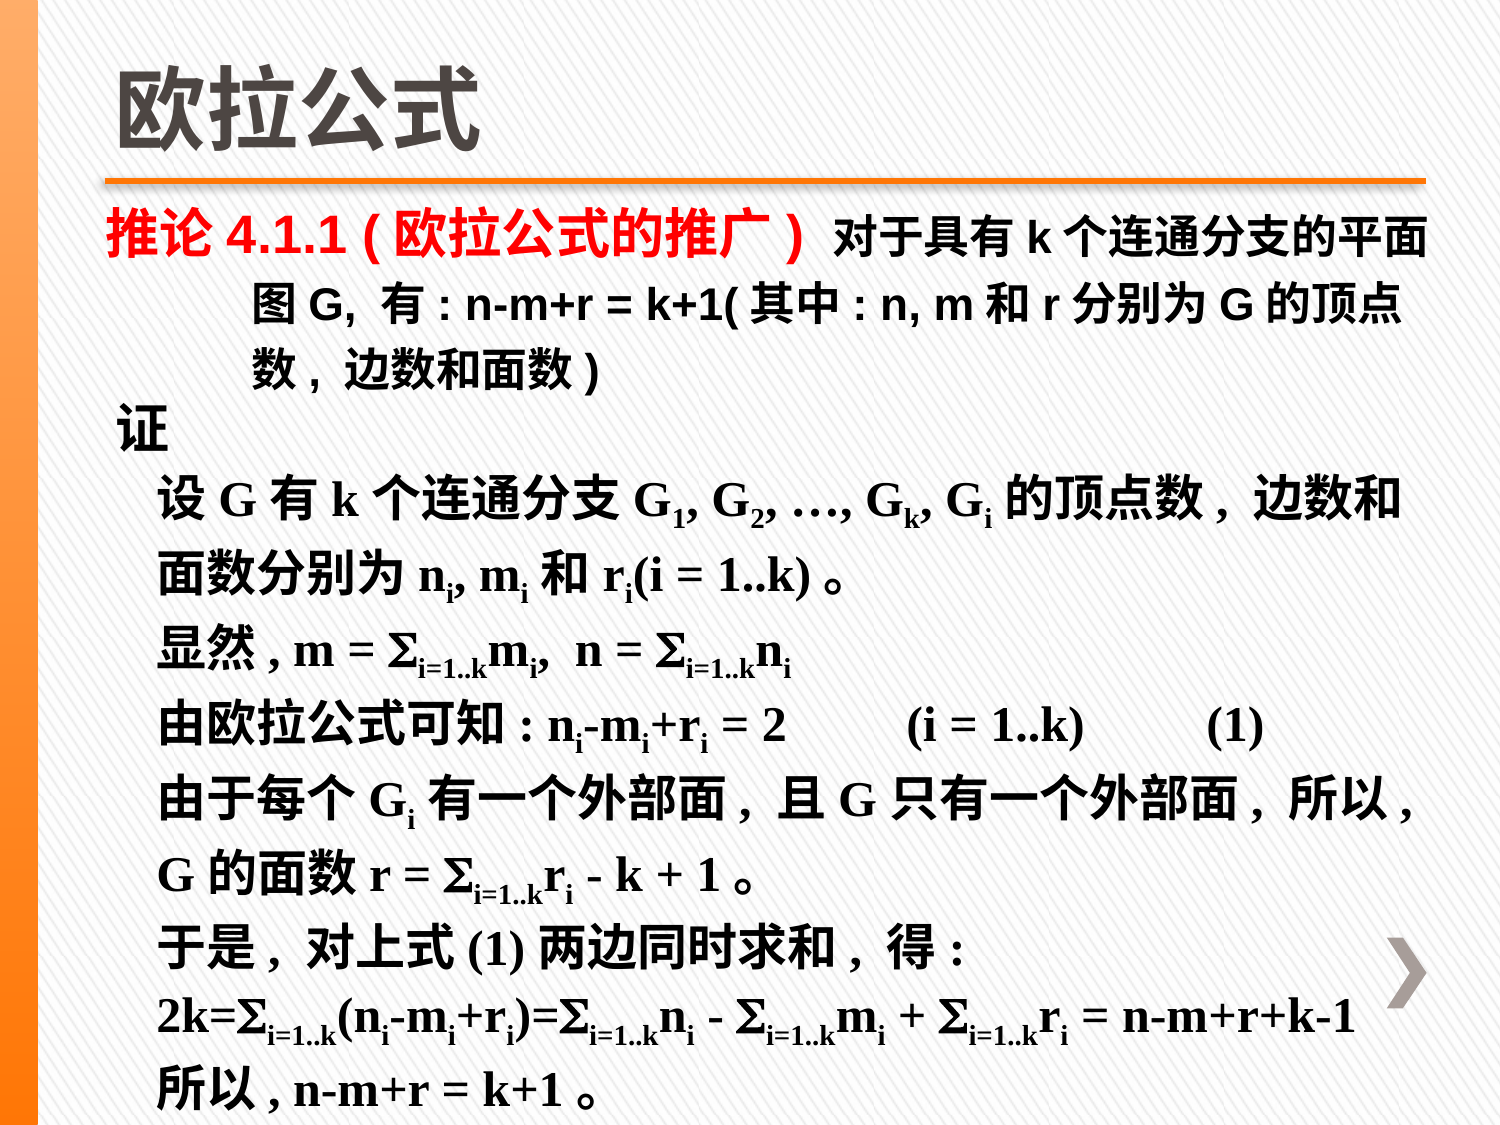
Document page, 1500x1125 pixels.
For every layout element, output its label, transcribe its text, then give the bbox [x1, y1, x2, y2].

text_box 证 [115, 396, 1377, 459]
text_box 设G有k个连通分支G1, G2, …, Gk, Gi的顶点数, 边数和面数分别为ni, mi和ri(i = 1..k)。 显然, m = i=1..kmi, n = i=1..kni 由欧拉公式可知: ni-mi+ri = 2 (i = 1..k) (1) 由于每个Gi有一个外部面, 且G只有一个外部面, 所以, G的面数r = i=1..kri - k + 1。 于是, 对上式(1)两边同时求和, 得: 2k=i=1..k(ni-mi+ri)=i=1..kni - i=1..kmi + i=1..kri = n-m+r+k-1 所以, n-m+r = k+1。 [112, 459, 1441, 1117]
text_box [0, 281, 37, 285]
title 欧拉公式 [99, 0, 1422, 170]
text_box 推论4.1.1 (欧拉公式的推广) 对于具有k个连通分支的平面图G, 有: n-m+r = k+1(其中: n, m和r分别为G的顶点数, 边数和面数) [105, 185, 1434, 396]
